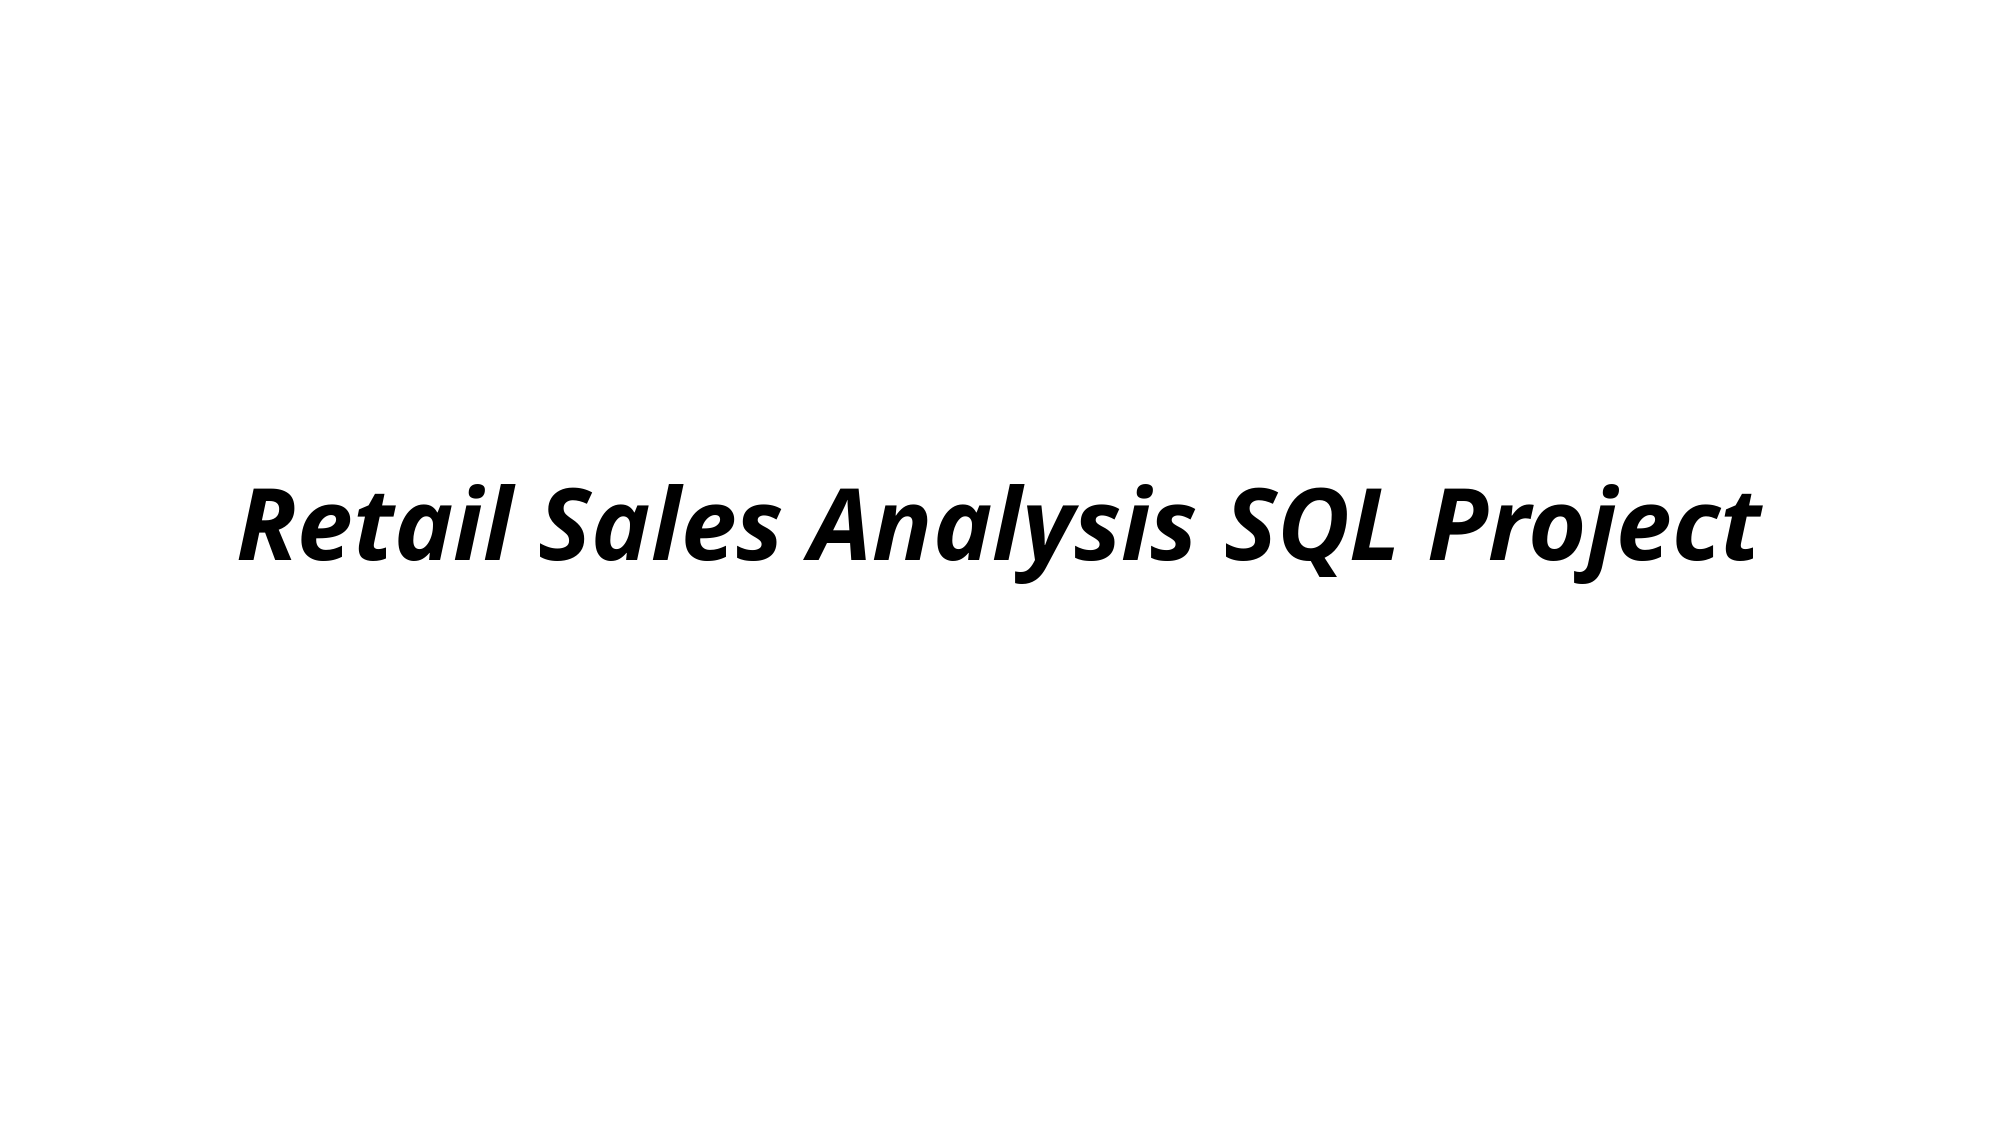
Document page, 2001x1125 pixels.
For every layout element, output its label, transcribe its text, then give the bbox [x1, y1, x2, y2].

title Retail Sales Analysis SQL Project [137, 419, 1863, 637]
